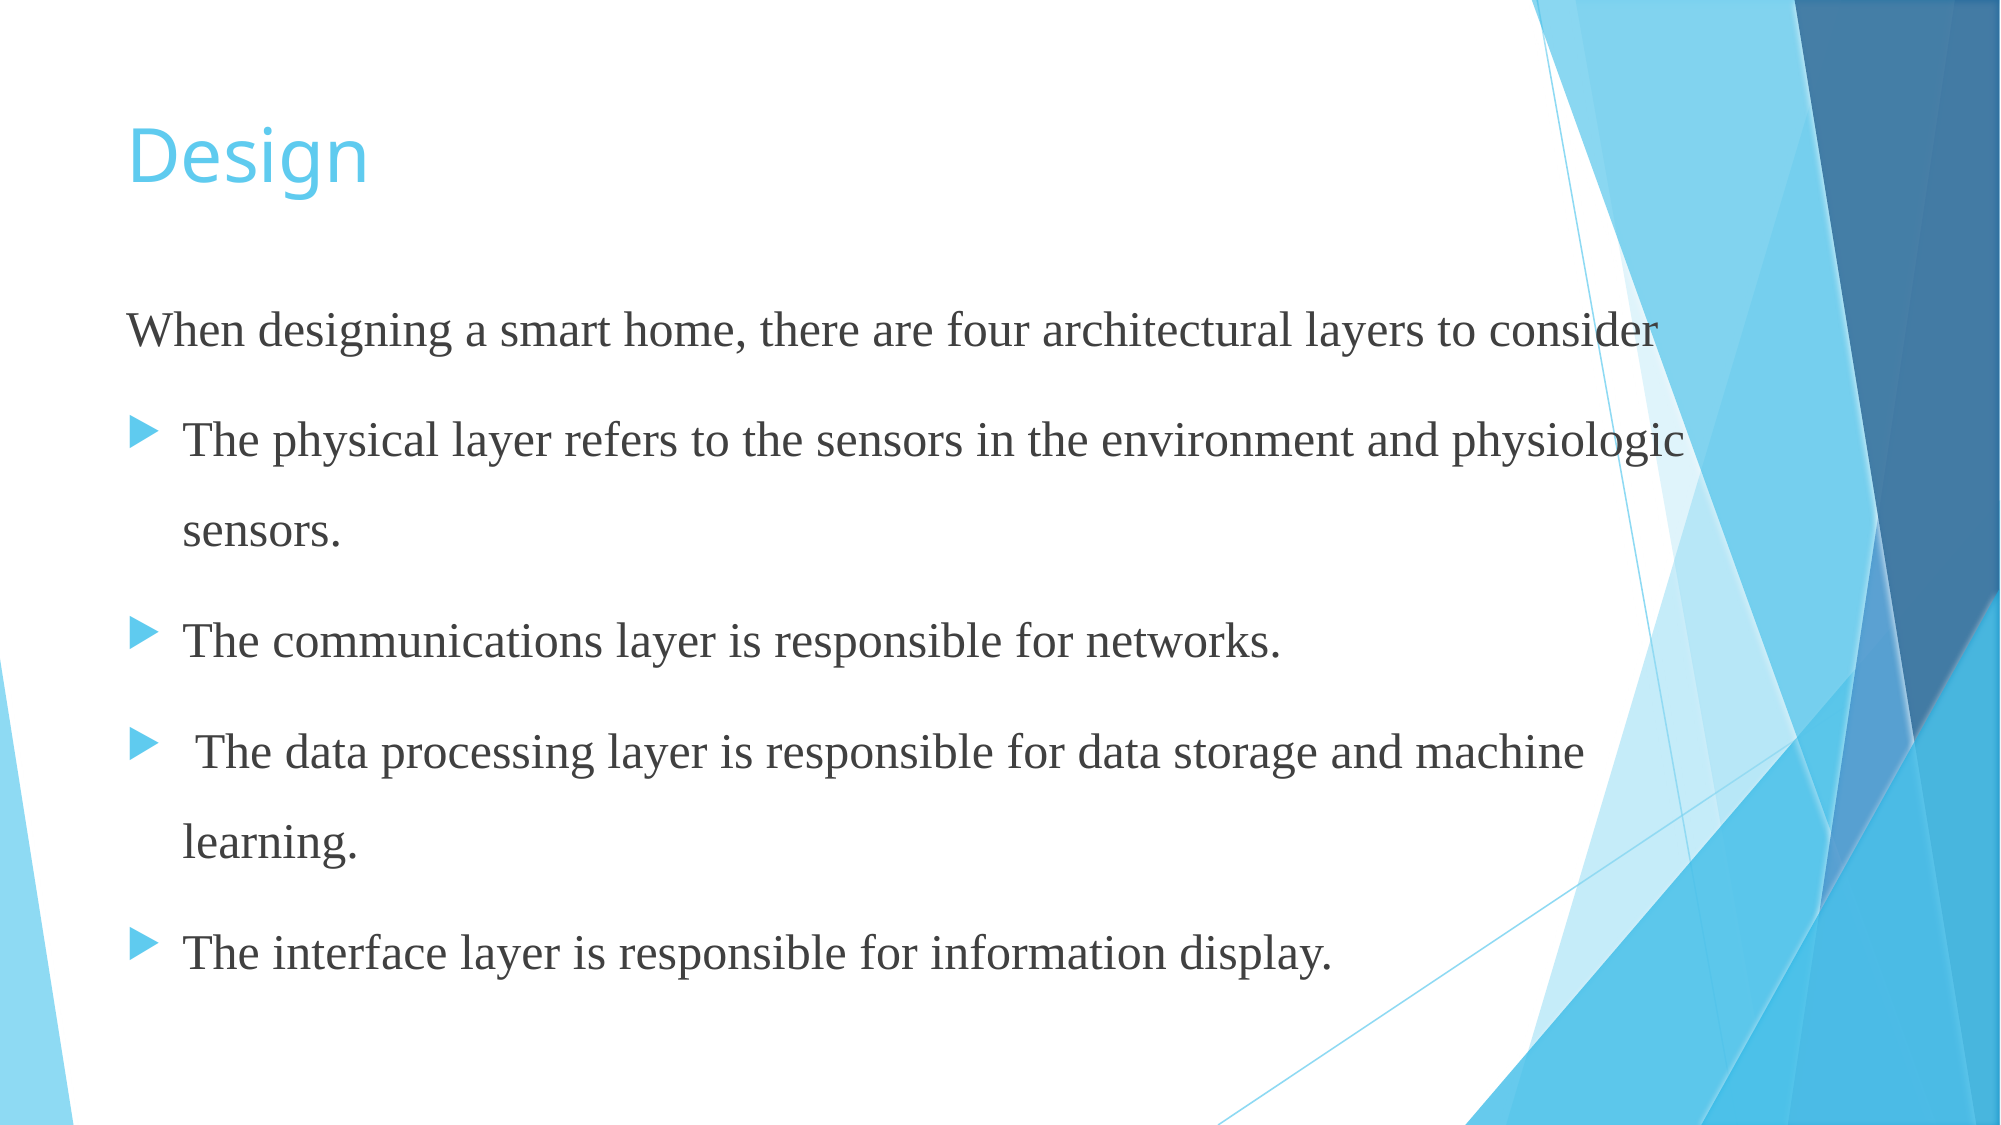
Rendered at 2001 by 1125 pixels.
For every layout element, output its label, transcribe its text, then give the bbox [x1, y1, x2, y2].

list When designing a smart home, there are four architectural layers to consider The physical layer refers to the sensors in the environment and physiologic sensors. The communications layer is responsible for networks. The data processing layer is responsible for data storage and machine learning. The interface layer is responsible for information display. [111, 258, 1752, 895]
title Design [111, 99, 1522, 258]
